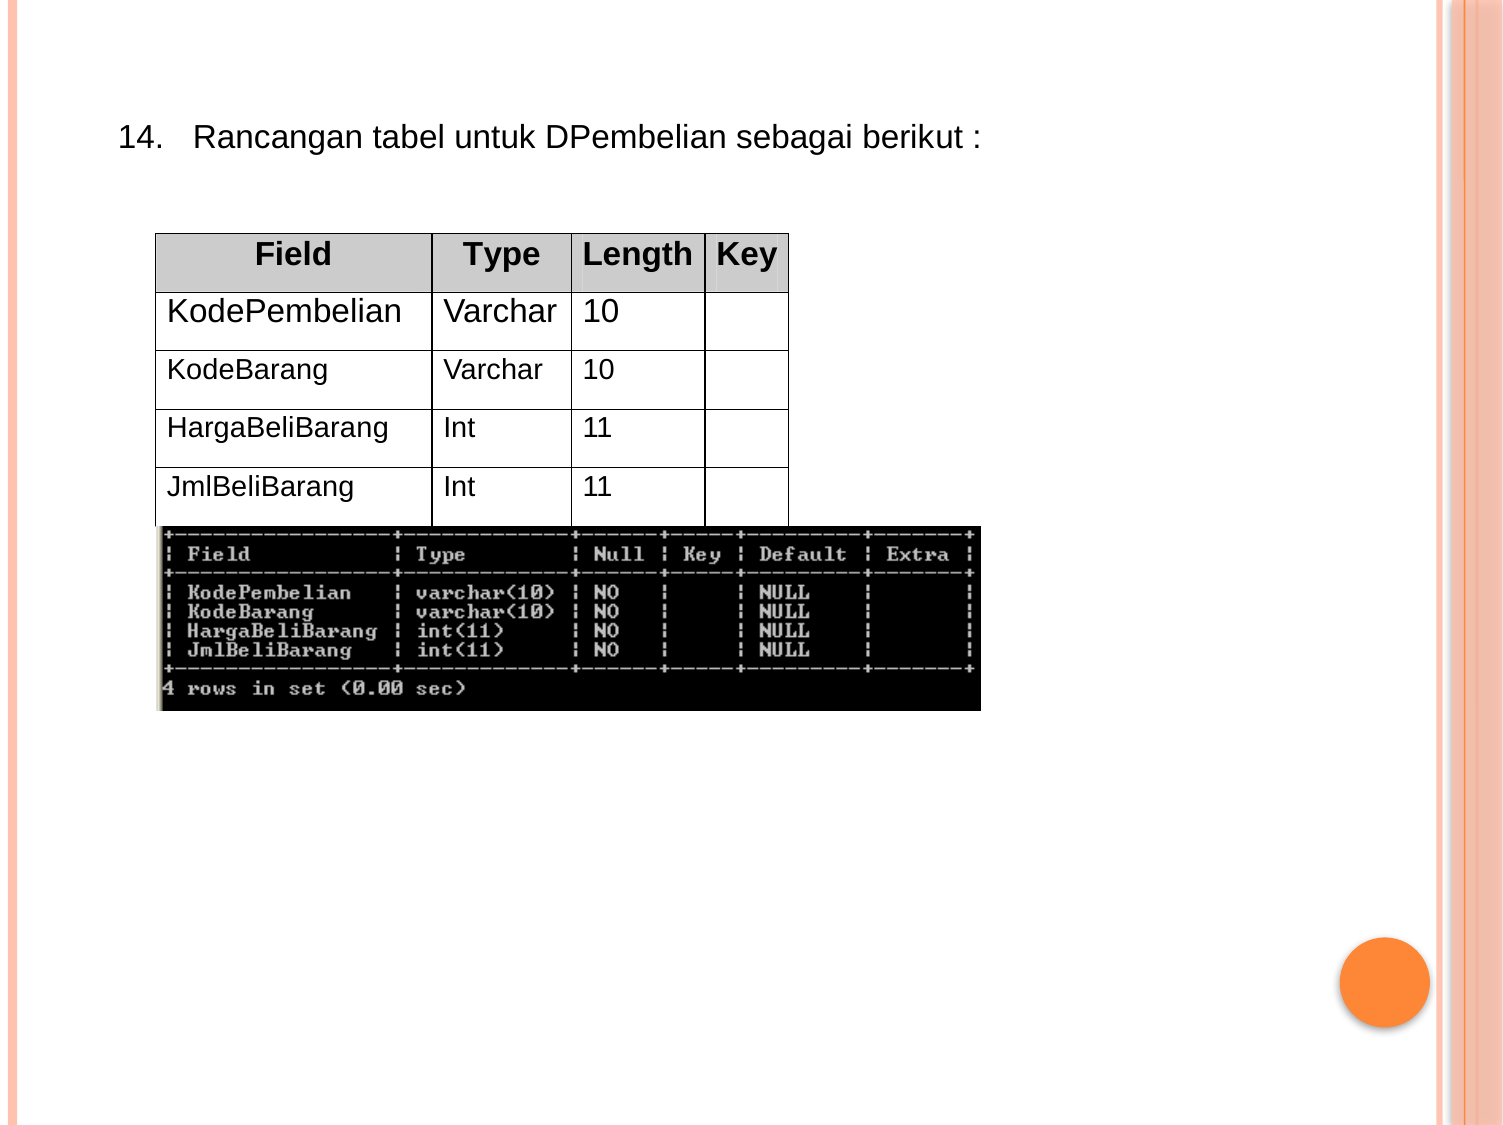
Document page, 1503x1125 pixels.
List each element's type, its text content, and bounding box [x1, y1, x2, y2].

text_box 14. [115, 119, 172, 157]
text_box KodePembelian [155, 291, 432, 350]
text_box HargaBeliBarang [155, 409, 432, 467]
text_box Int [432, 467, 571, 527]
text_box [705, 467, 789, 527]
text_box [705, 350, 789, 409]
text_box 11 [571, 467, 705, 527]
text_box Field [155, 234, 432, 291]
text_box 10 [571, 291, 705, 350]
text_box Int [432, 409, 571, 467]
text_box [155, 526, 981, 711]
text_box [705, 291, 789, 350]
text_box Key [705, 234, 789, 291]
text_box 10 [571, 350, 705, 409]
text_box KodeBarang [155, 350, 432, 409]
text_box JmlBeliBarang [155, 467, 432, 527]
text_box Varchar [432, 350, 571, 409]
text_box Varchar [432, 291, 571, 350]
text_box Rancangan tabel untuk DPembelian sebagai berikut : [190, 119, 988, 157]
text_box [705, 409, 789, 467]
text_box Length [571, 234, 705, 291]
text_box 11 [571, 409, 705, 467]
text_box Type [432, 234, 571, 291]
